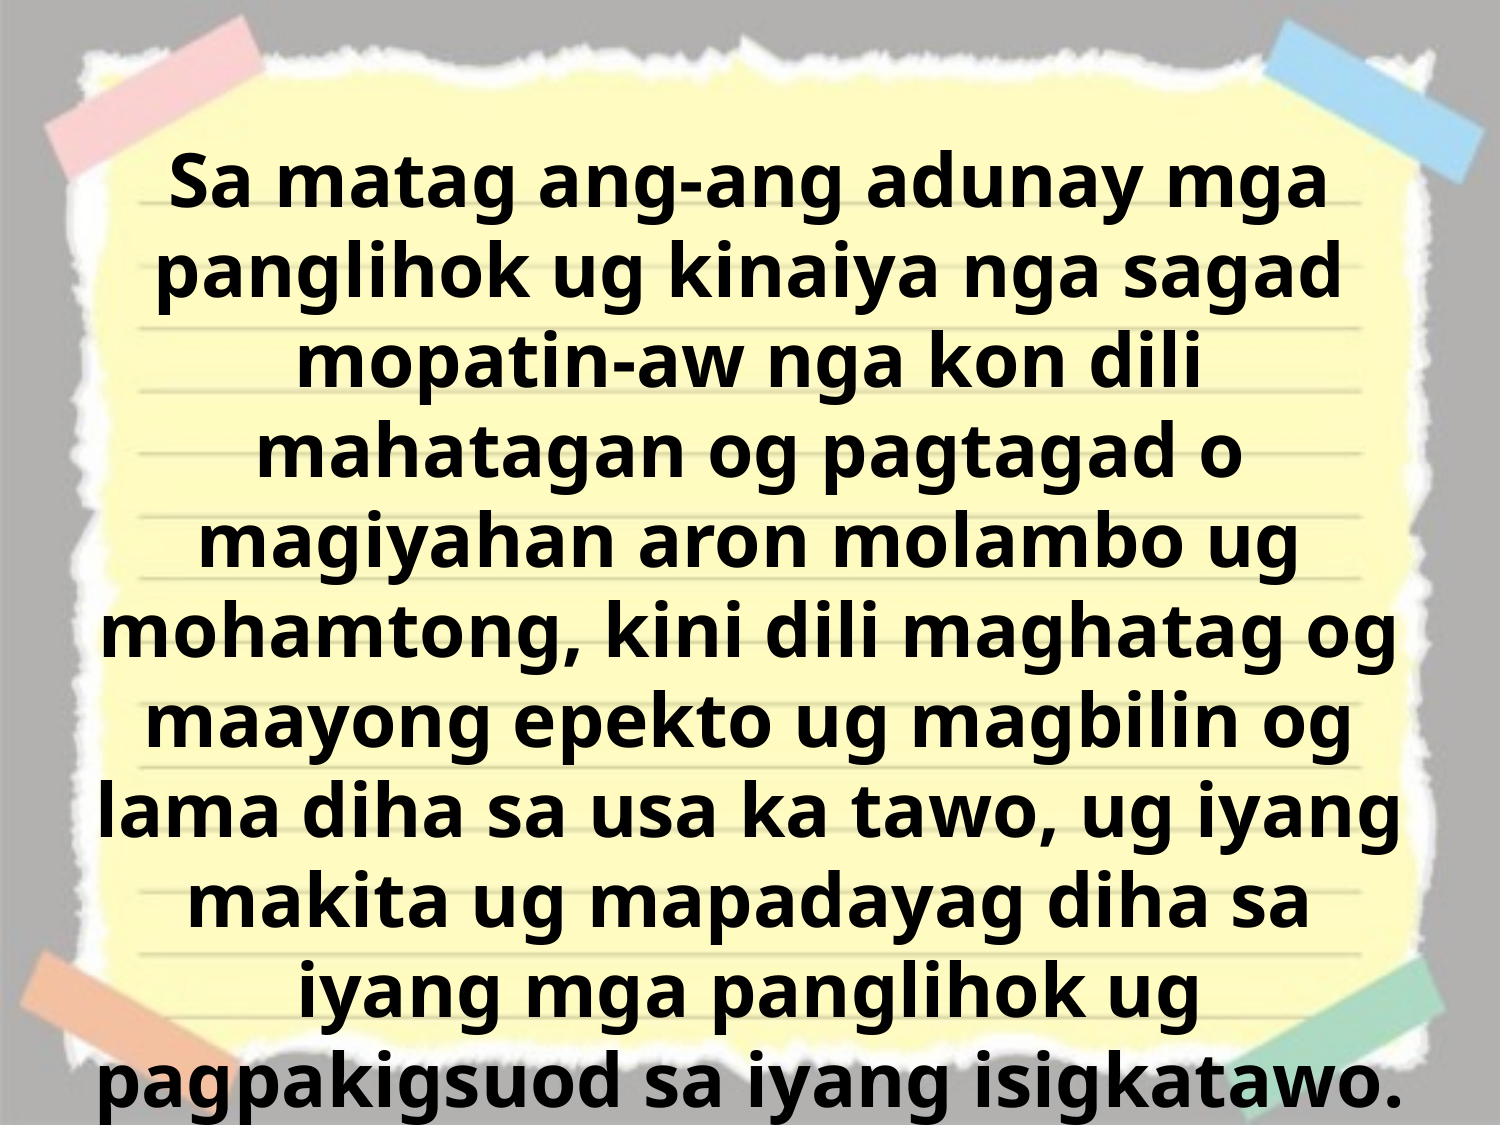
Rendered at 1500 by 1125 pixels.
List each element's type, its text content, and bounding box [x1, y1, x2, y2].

text_box Sa matag ang-ang adunay mga panglihok ug kinaiya nga sagad mopatin-aw nga kon dili mahatagan og pagtagad o magiyahan aron molambo ug mohamtong, kini dili maghatag og maayong epekto ug magbilin og lama diha sa usa ka tawo, ug iyang makita ug mapadayag diha sa iyang mga panglihok ug pagpakigsuod sa iyang isigkatawo. [62, 124, 1438, 1125]
